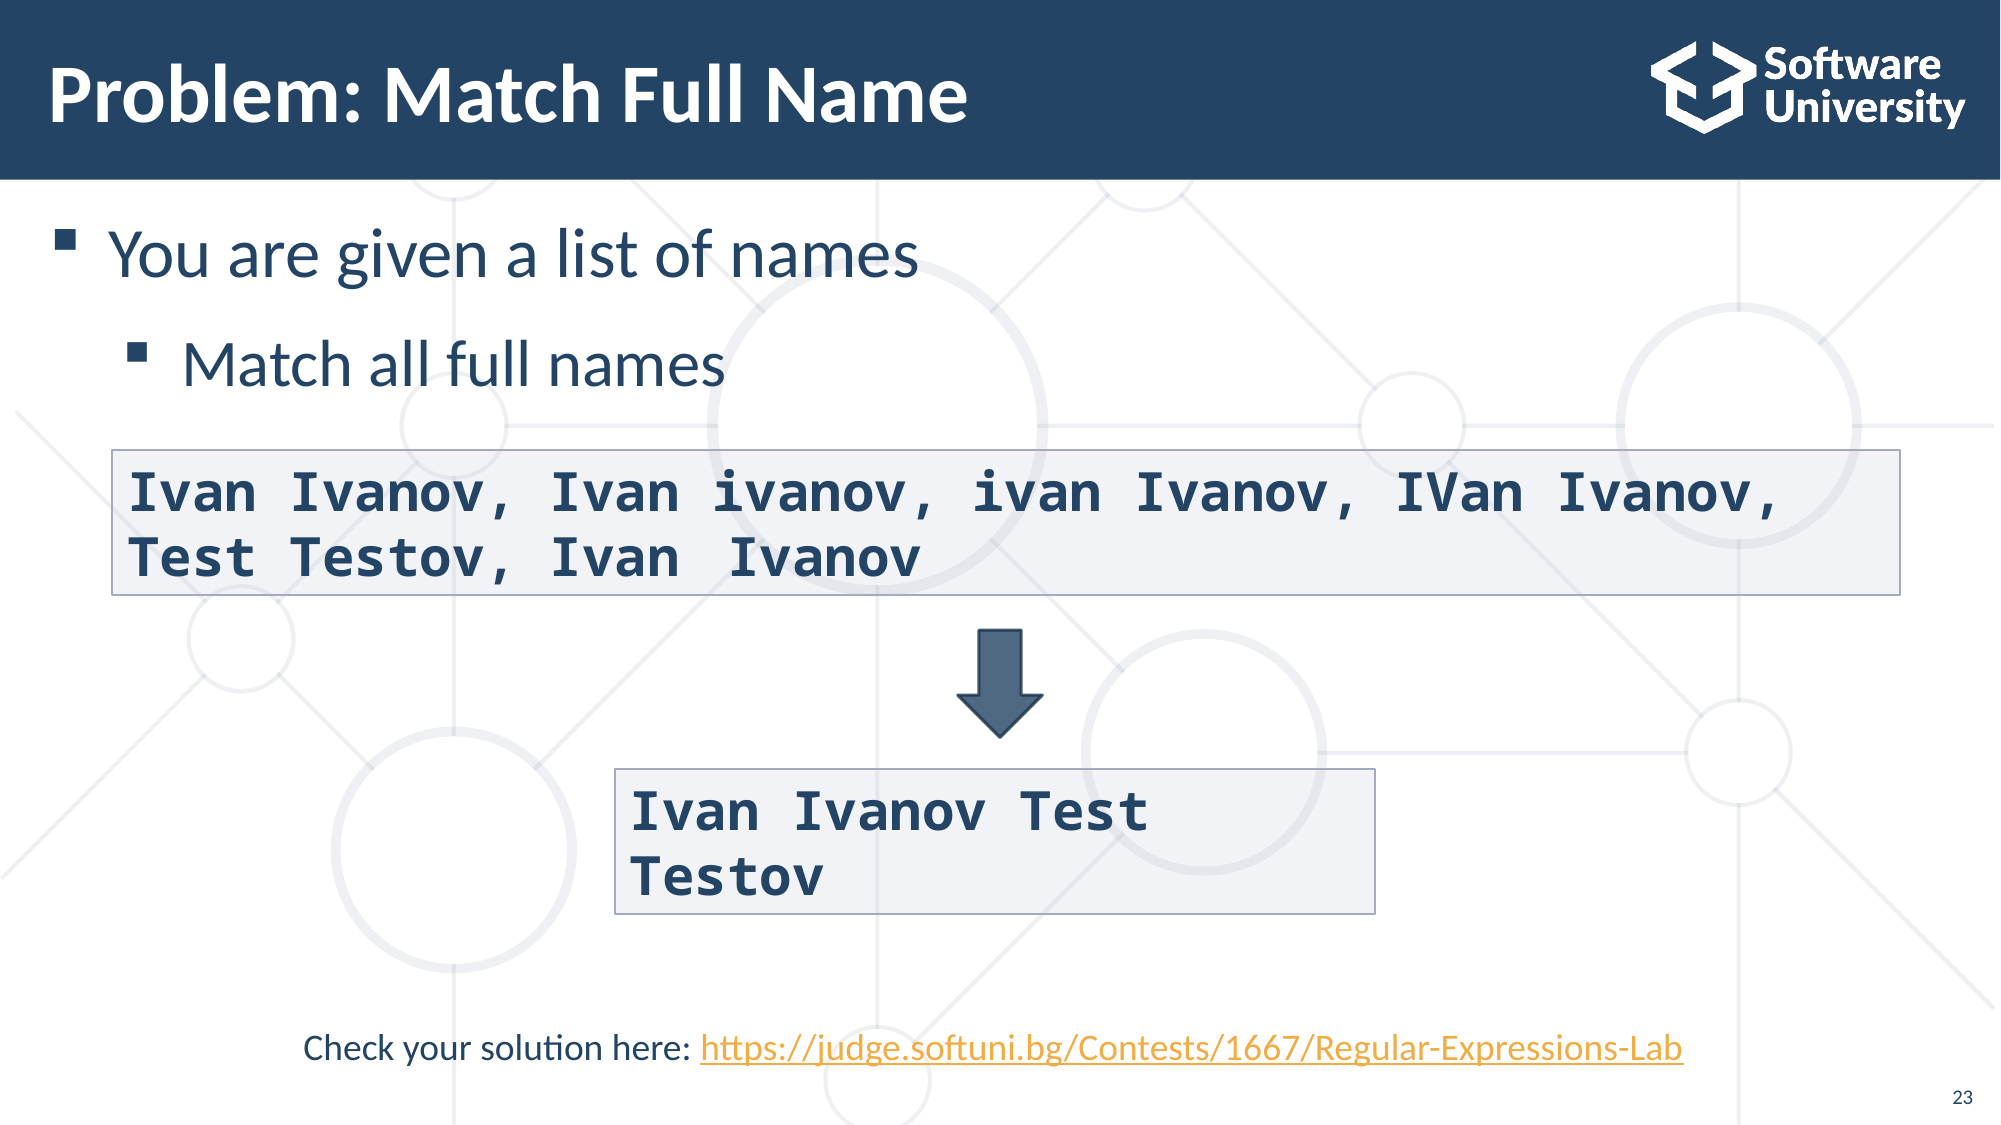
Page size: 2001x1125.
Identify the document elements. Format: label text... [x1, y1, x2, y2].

text_box Ivan Ivanov Test Testov [615, 769, 1375, 914]
text_box [955, 628, 1045, 740]
picture [1651, 41, 1966, 134]
title Problem: Match Full Name [31, 16, 1625, 162]
text_box Check your solution here: https://judge.softuni.bg/Contests/1667/Regular-Expressions-Lab [124, 1015, 1863, 1076]
text_box Ivan Ivanov, Ivan ivanov, ivan Ivanov, IVan Ivanov, Test Testov, Ivan Ivanov [112, 449, 1900, 595]
list You are given a list of names Match all full names [31, 196, 1970, 1092]
slide_number 23 [1927, 1067, 1989, 1117]
